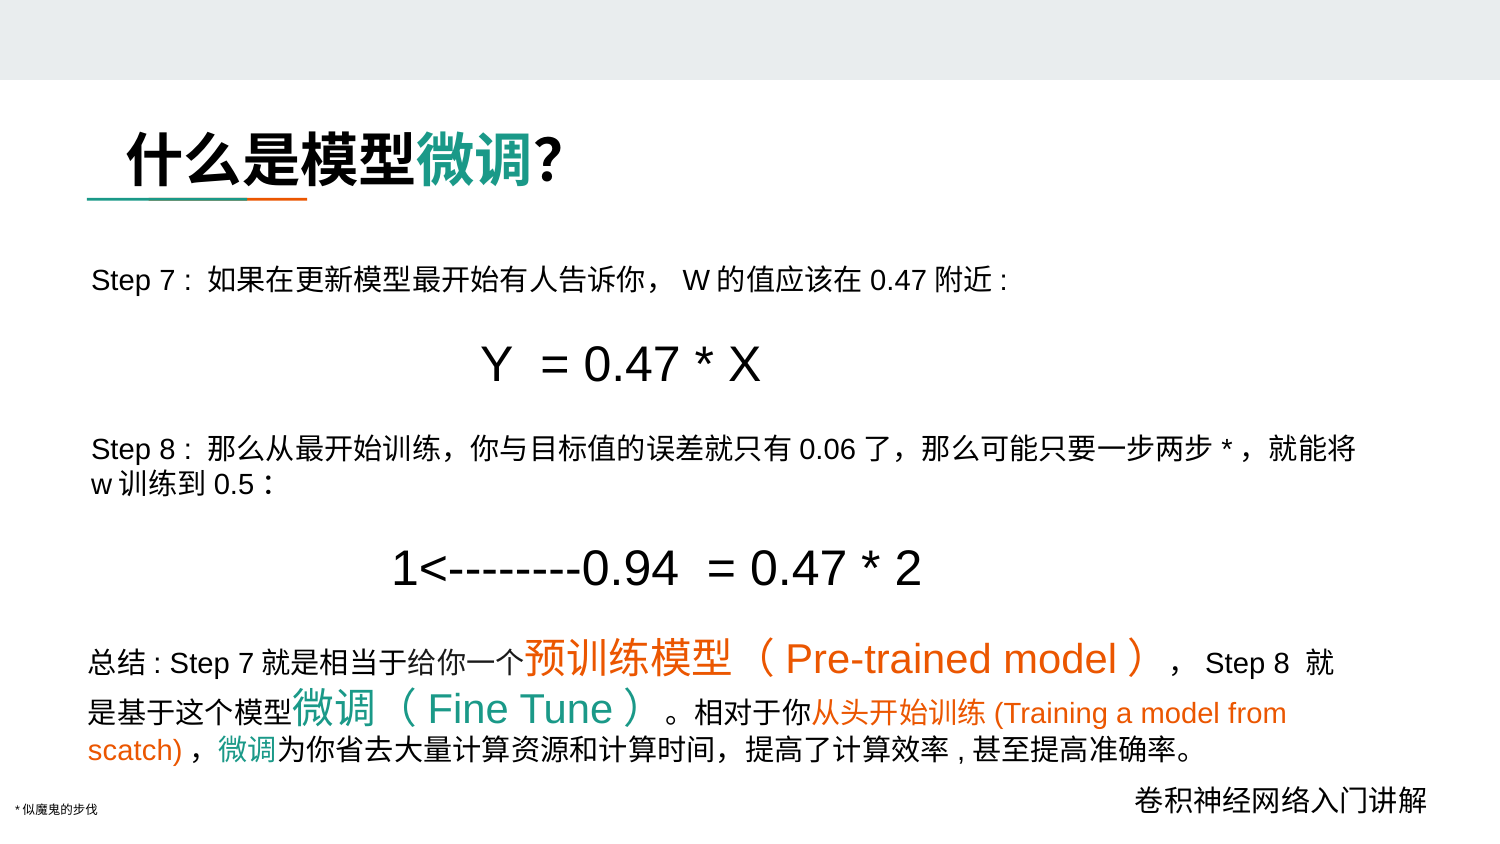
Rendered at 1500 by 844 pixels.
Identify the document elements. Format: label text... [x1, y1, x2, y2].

text_box 什么是模型微调？ [110, 0, 992, 246]
text_box 什么是模型微调？ [110, 336, 992, 405]
text_box Step 7 : 如果在更新模型最开始有人告诉你，W的值应该在0.47附近: Y = 0.47 * X [76, 246, 1382, 336]
text_box 总结: Step 7就是相当于给你一个预训练模型（Pre-trained model），Step 8 就是基于这个模型微调（Fine Tune）。相对于你从头开始训练(Training a model from scatch)，微调为你省去大量计算资源和计算时间，提高了计算效率,甚至提高准确率。 [72, 616, 1379, 706]
text_box 卷积神经网络入门讲解 [1119, 767, 1500, 844]
text_box *似魔鬼的步伐 [0, 786, 768, 844]
text_box Step 8 : 那么从最开始训练，你与目标值的误差就只有0.06了，那么可能只要一步两步*，就能将w训练到0.5： 1<--------0.94 = 0.47 * 2 [76, 415, 1382, 505]
